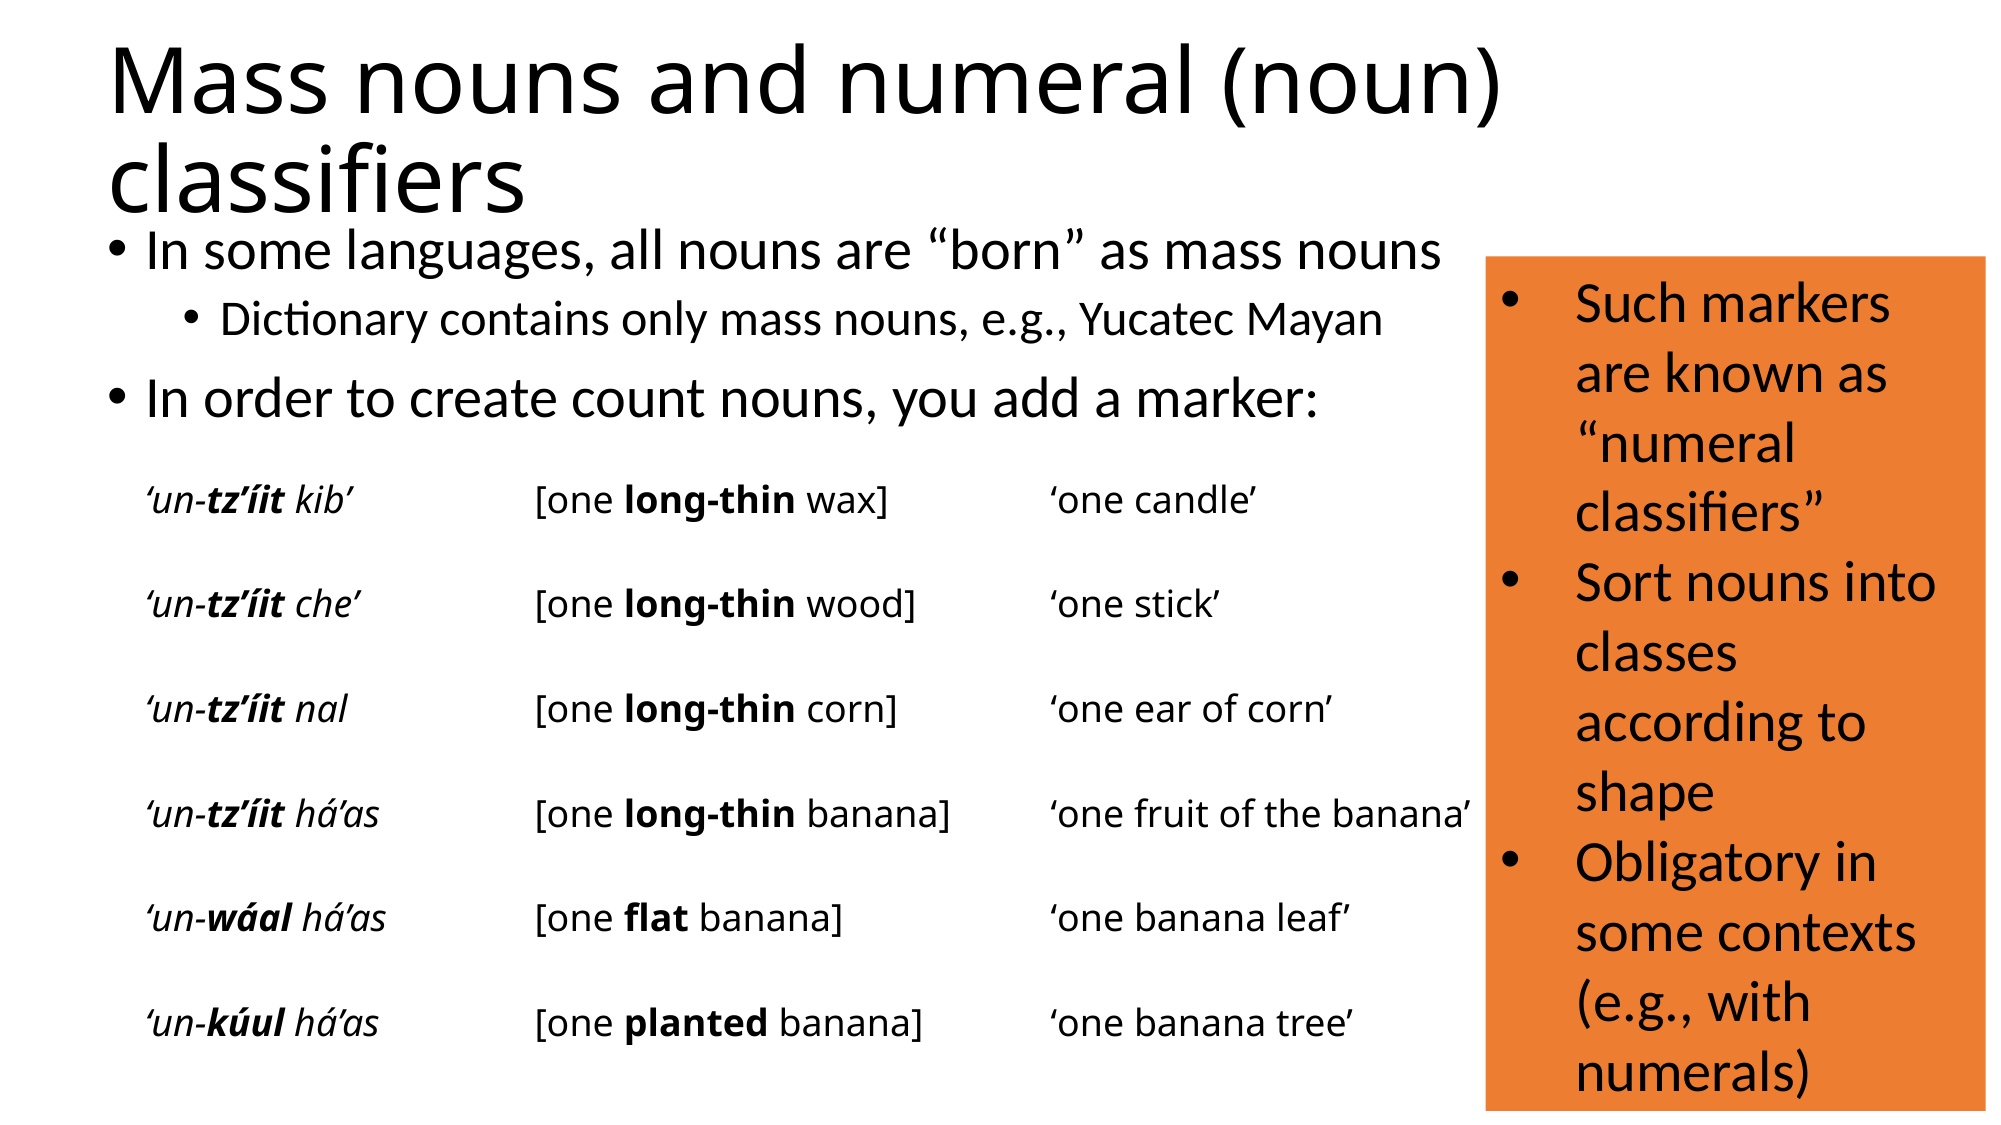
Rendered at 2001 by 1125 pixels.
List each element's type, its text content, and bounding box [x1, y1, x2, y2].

title Mass nouns and numeral (noun) classifiers [92, 24, 1818, 211]
table_cell ‘one banana leaf’ [1039, 892, 1485, 997]
table_header ‘un-tz’íit kib’ [134, 473, 523, 578]
list In some languages, all nouns are “born” as mass nouns Dictionary contains only mass nouns, e.g., Yucatec Mayan In order to create count nouns, you add a marker: [92, 211, 1818, 460]
table_cell ‘one stick’ [1039, 578, 1485, 683]
table_cell ‘un-wáal há’as [134, 892, 523, 997]
table_cell ‘un-tz’íit che’ [134, 578, 523, 683]
table_cell [one long-thin banana] [523, 787, 1039, 892]
table_cell ‘one fruit of the banana’ [1039, 787, 1485, 892]
table_header [one long-thin wax] [523, 473, 1039, 578]
table_cell ‘one ear of corn’ [1039, 683, 1485, 787]
table_cell [one flat banana] [523, 892, 1039, 997]
table_cell ‘un-kúul há’as [134, 997, 523, 1101]
text_box Such markers are known as “numeral classifiers” Sort nouns into classes according to shape Obligatory in some contexts (e.g., with numerals) [1485, 256, 1986, 1111]
table_header ‘one candle’ [1039, 473, 1485, 578]
table_cell ‘un-tz’íit nal [134, 683, 523, 787]
table_cell [one long-thin corn] [523, 683, 1039, 787]
table_cell [one planted banana] [523, 997, 1039, 1101]
table_cell [one long-thin wood] [523, 578, 1039, 683]
table_cell ‘one banana tree’ [1039, 997, 1485, 1101]
table_cell ‘un-tz’íit há’as [134, 787, 523, 892]
